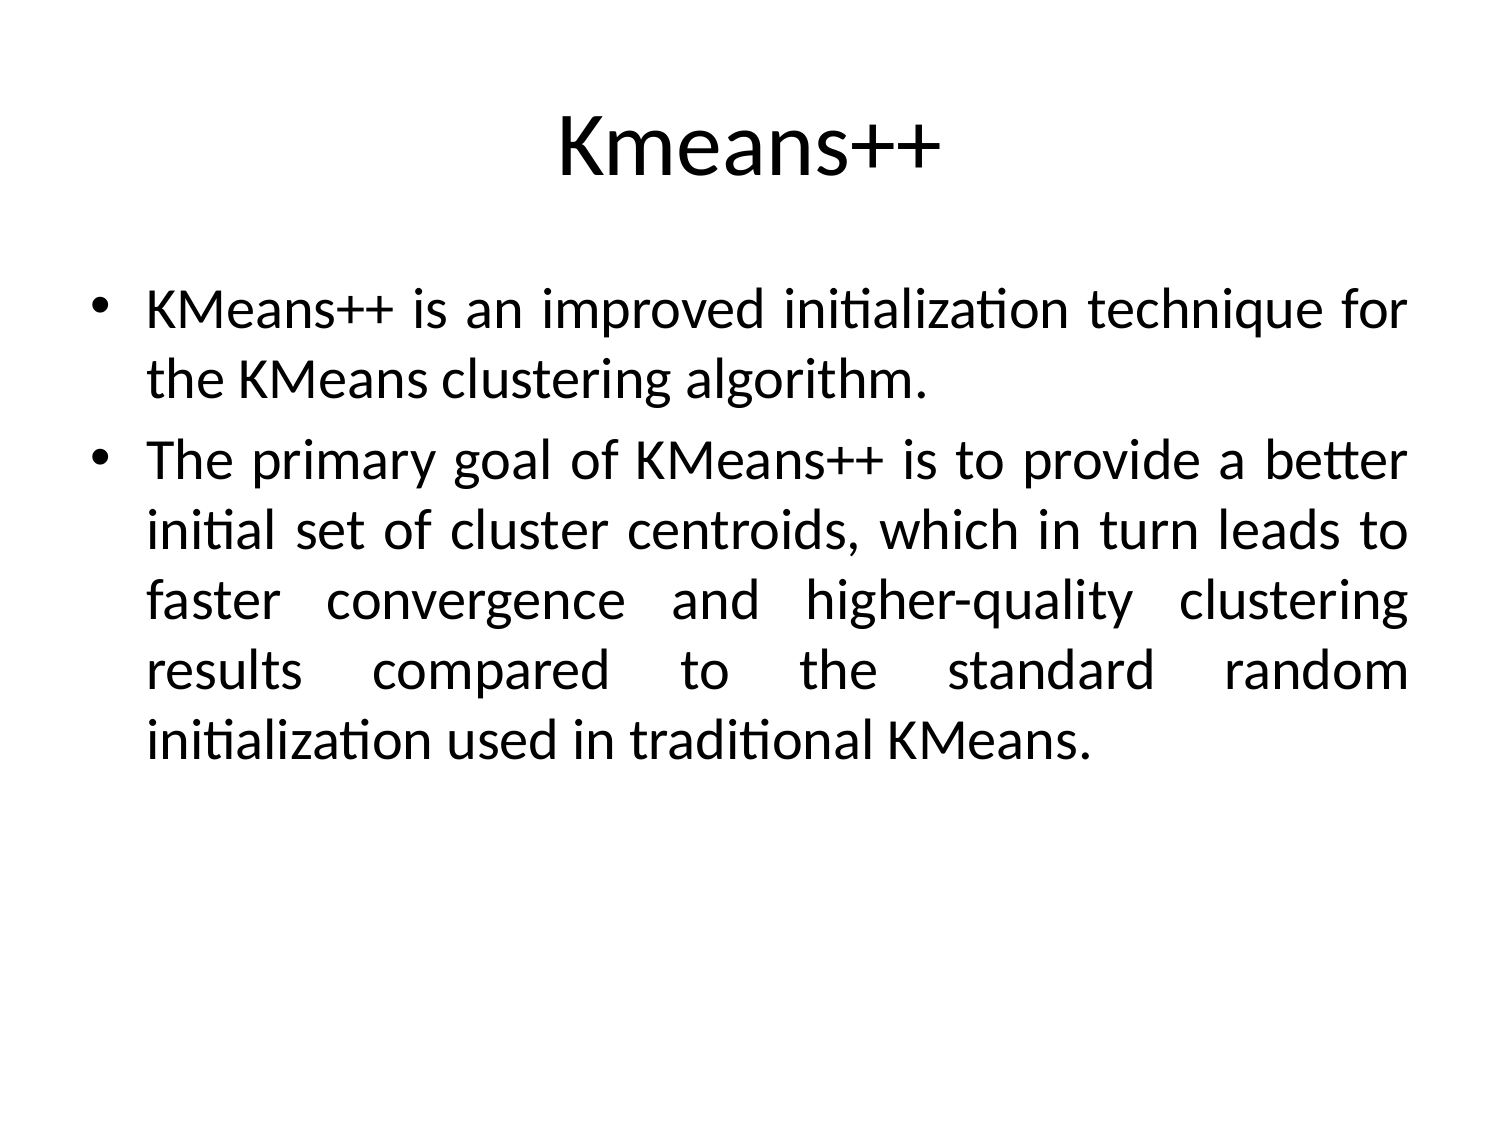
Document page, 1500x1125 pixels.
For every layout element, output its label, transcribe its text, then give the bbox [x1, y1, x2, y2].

title Kmeans++ [75, 45, 1425, 233]
list KMeans++ is an improved initialization technique for the KMeans clustering algorithm. The primary goal of KMeans++ is to provide a better initial set of cluster centroids, which in turn leads to faster convergence and higher-quality clustering results compared to the standard random initialization used in traditional KMeans. [75, 262, 1425, 1005]
